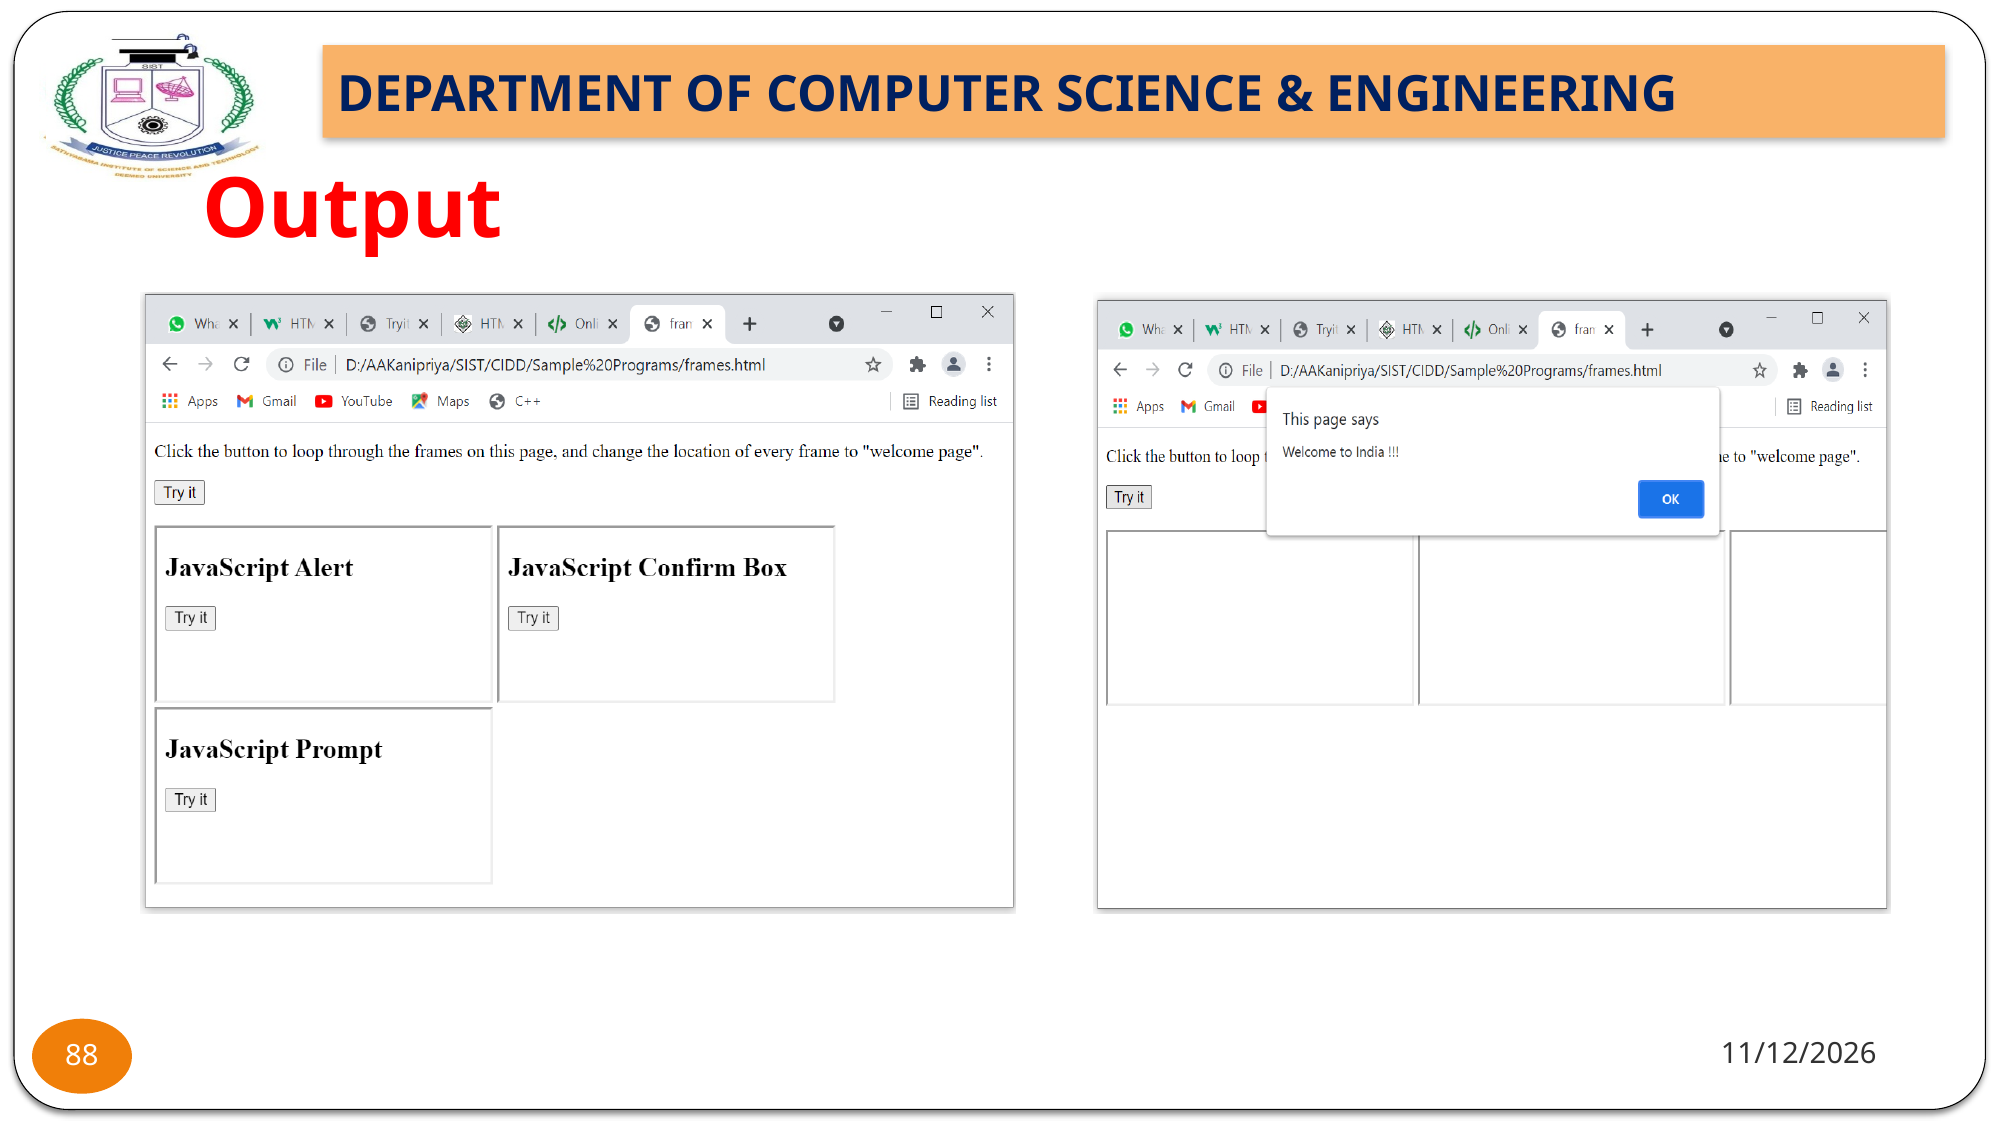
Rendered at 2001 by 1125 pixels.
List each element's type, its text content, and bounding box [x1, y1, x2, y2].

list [140, 292, 1016, 915]
slide_number 88 [32, 1018, 132, 1094]
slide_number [1350, 1015, 1892, 1094]
title Output [187, 82, 1888, 270]
picture [39, 30, 266, 182]
picture [1093, 292, 1891, 915]
